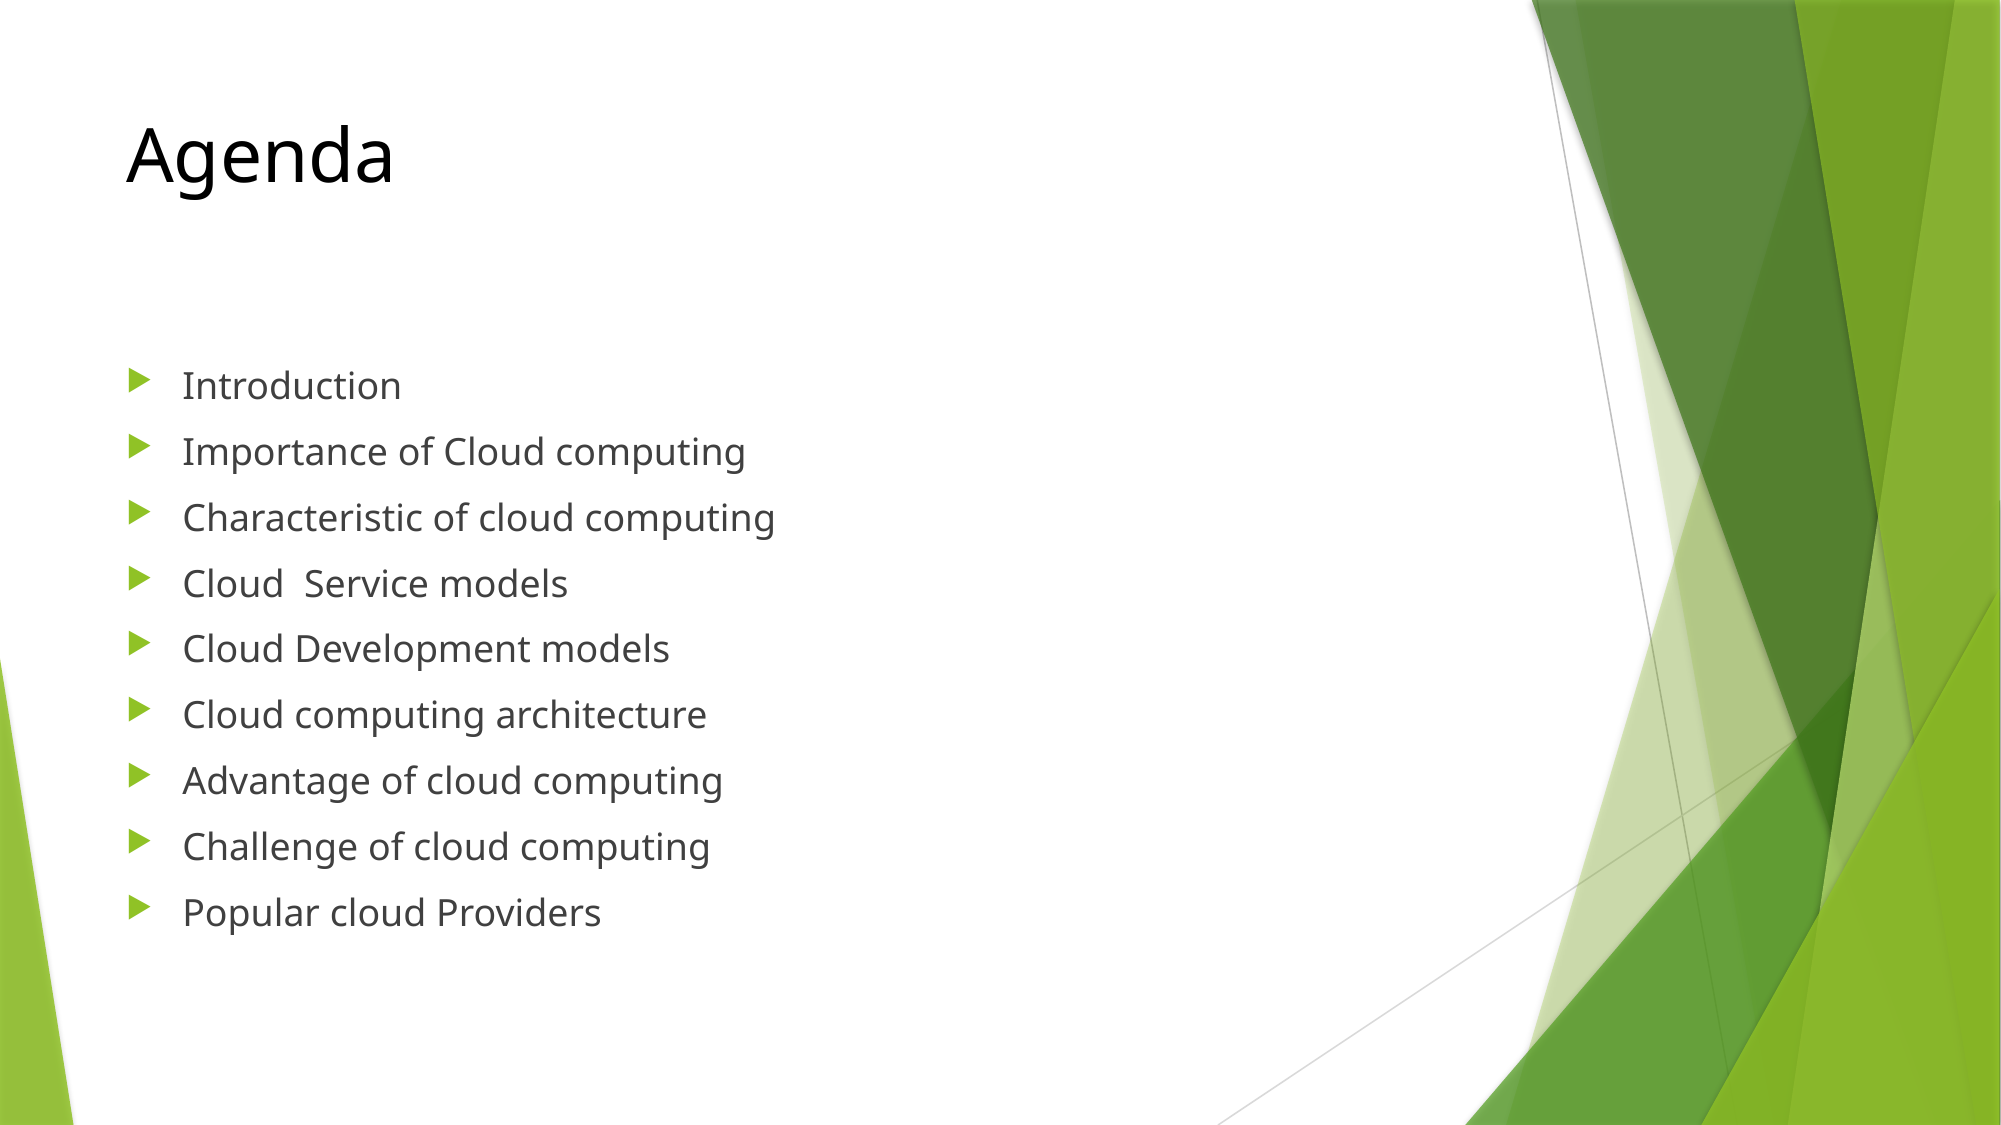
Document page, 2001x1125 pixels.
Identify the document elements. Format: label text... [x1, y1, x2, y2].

list Introduction Importance of Cloud computing Characteristic of cloud computing Cloud Service models Cloud Development models Cloud computing architecture Advantage of cloud computing Challenge of cloud computing Popular cloud Providers [111, 354, 1522, 992]
title Agenda [111, 99, 1522, 317]
